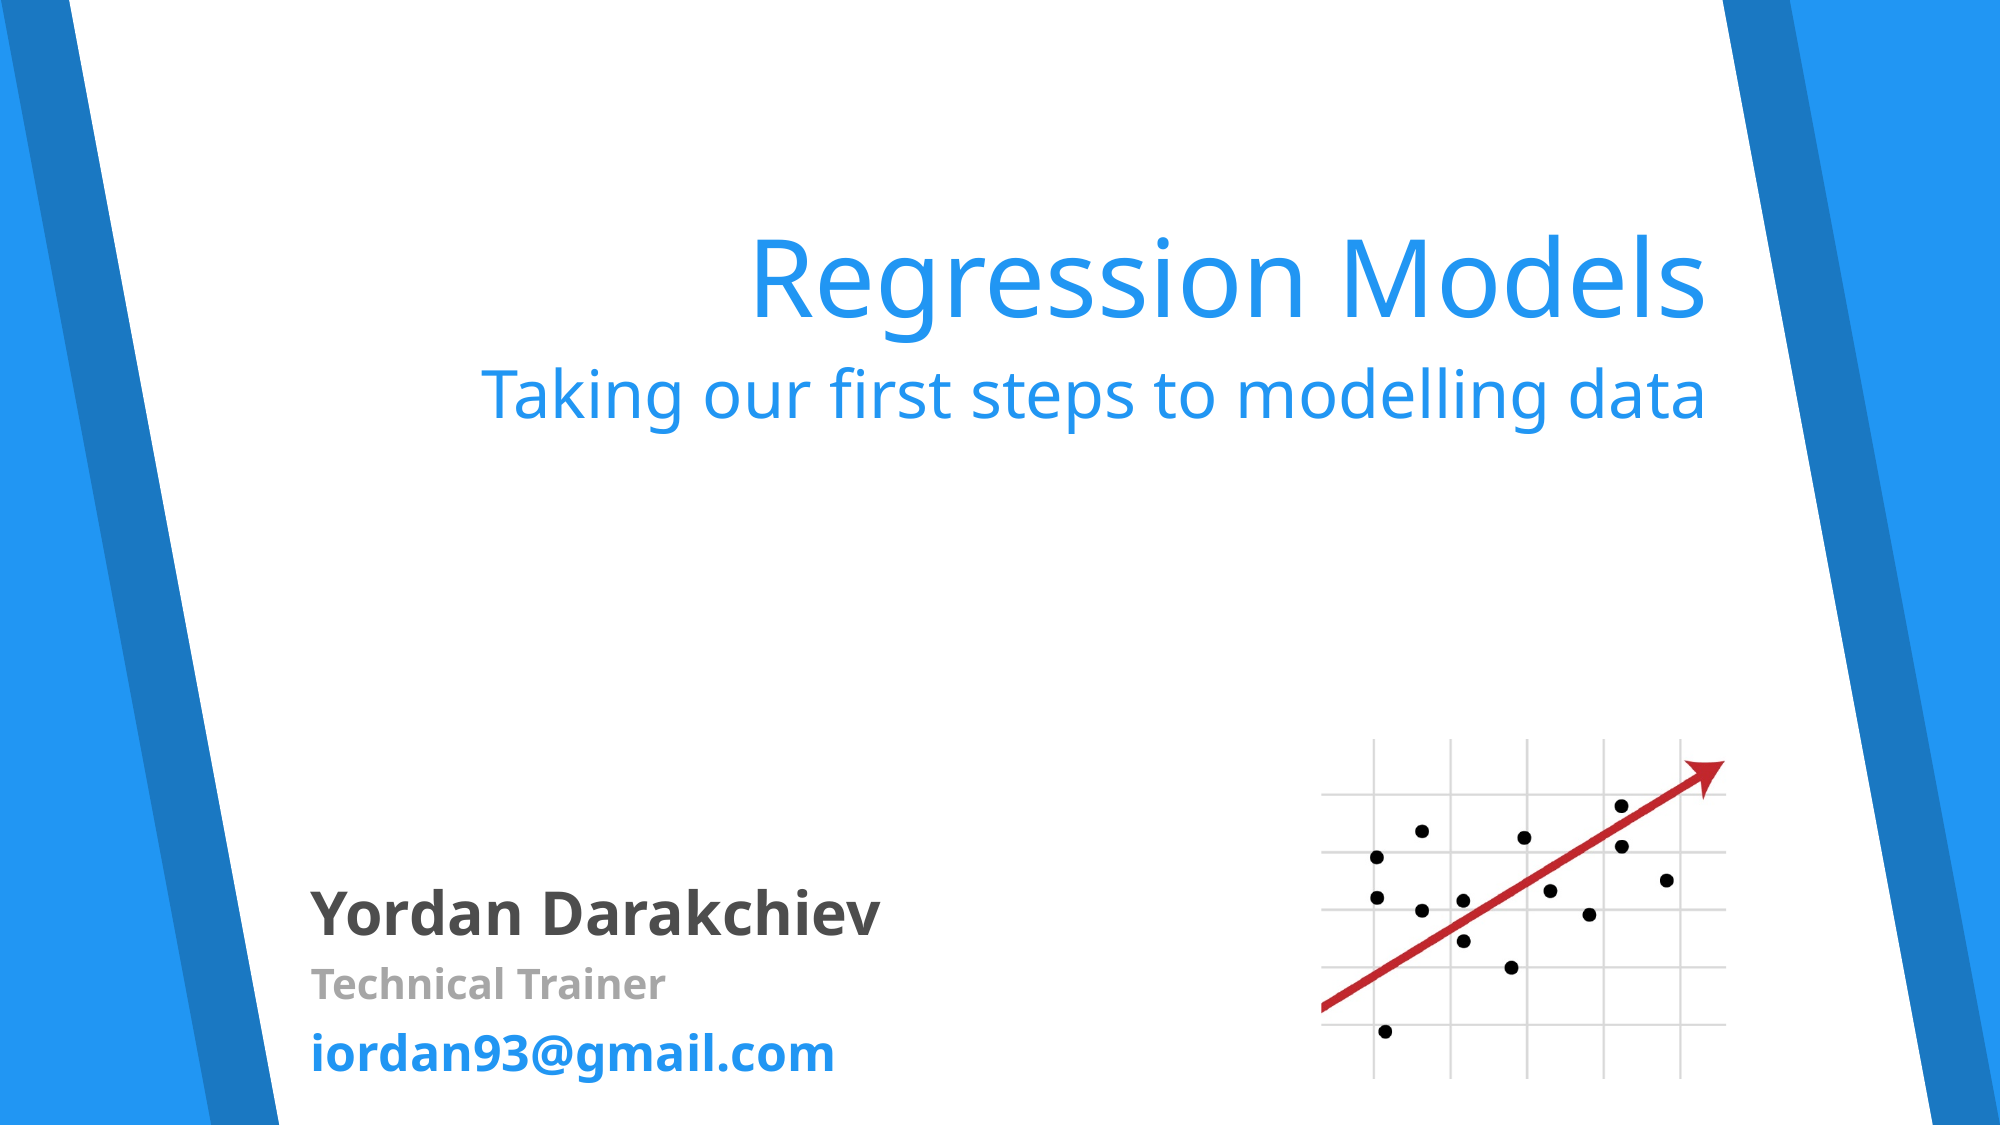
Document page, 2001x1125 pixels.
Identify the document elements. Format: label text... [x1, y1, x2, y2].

text_box iordan93@gmail.com [295, 1020, 998, 1094]
picture [1321, 689, 1727, 1094]
text_box Technical Trainer [295, 956, 998, 1017]
text_box Regression Models [134, 22, 1725, 349]
text_box Taking our first steps to modelling data [179, 353, 1725, 582]
text_box Yordan Darakchiev [295, 875, 998, 956]
